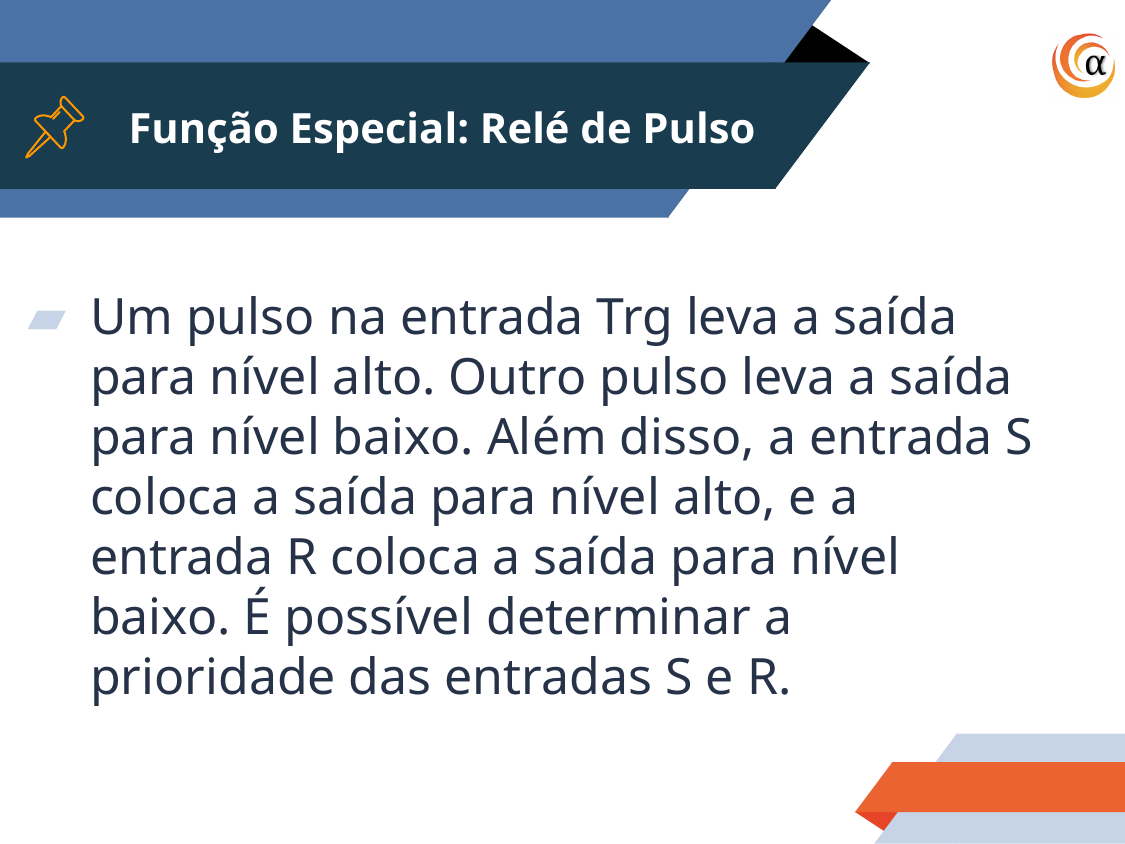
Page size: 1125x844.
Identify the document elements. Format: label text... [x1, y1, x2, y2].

list Um pulso na entrada Trg leva a saída para nível alto. Outro pulso leva a saída para nível baixo. Além disso, a entrada S coloca a saída para nível alto, e a entrada R coloca a saída para nível baixo. É possível determinar a prioridade das entradas S e R. [0, 217, 1063, 844]
slide_number 28 [1062, 760, 1125, 813]
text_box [25, 96, 84, 158]
picture [1048, 31, 1117, 100]
title Função Especial: Relé de Pulso [113, 64, 964, 190]
